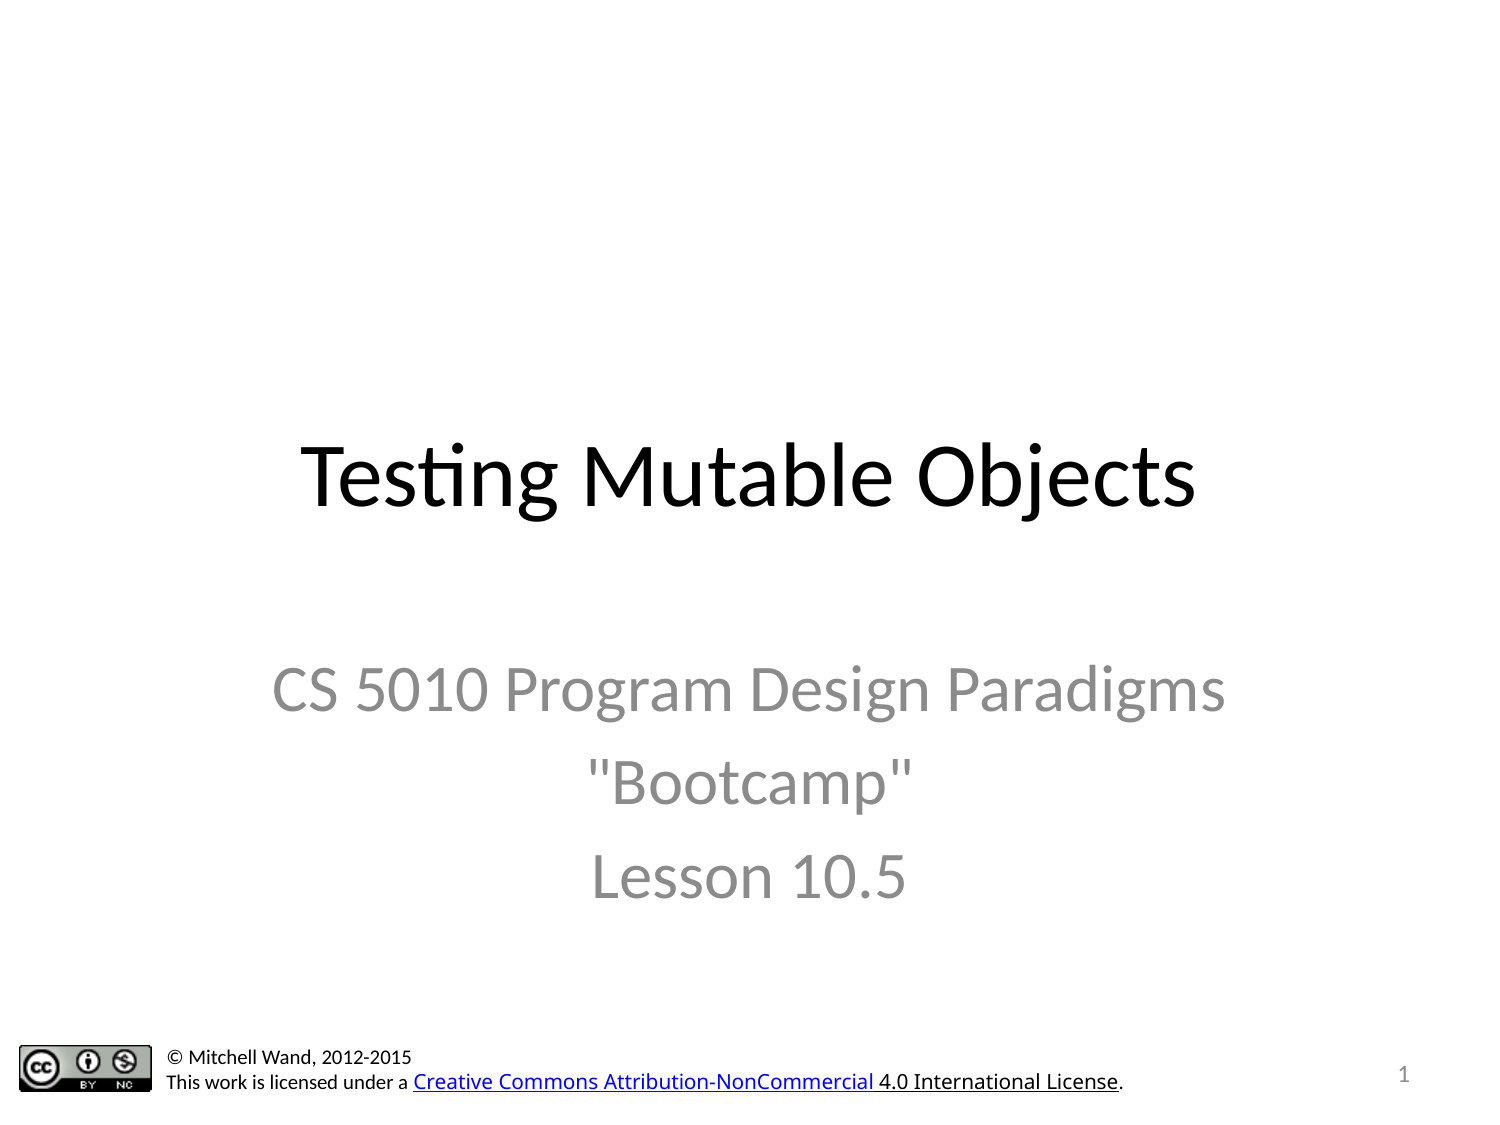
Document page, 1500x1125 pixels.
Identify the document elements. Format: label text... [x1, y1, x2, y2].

subtitle CS 5010 Program Design Paradigms "Bootcamp" Lesson 10.5 [225, 637, 1275, 925]
title Testing Mutable Objects [112, 349, 1388, 591]
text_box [19, 1035, 1481, 1102]
